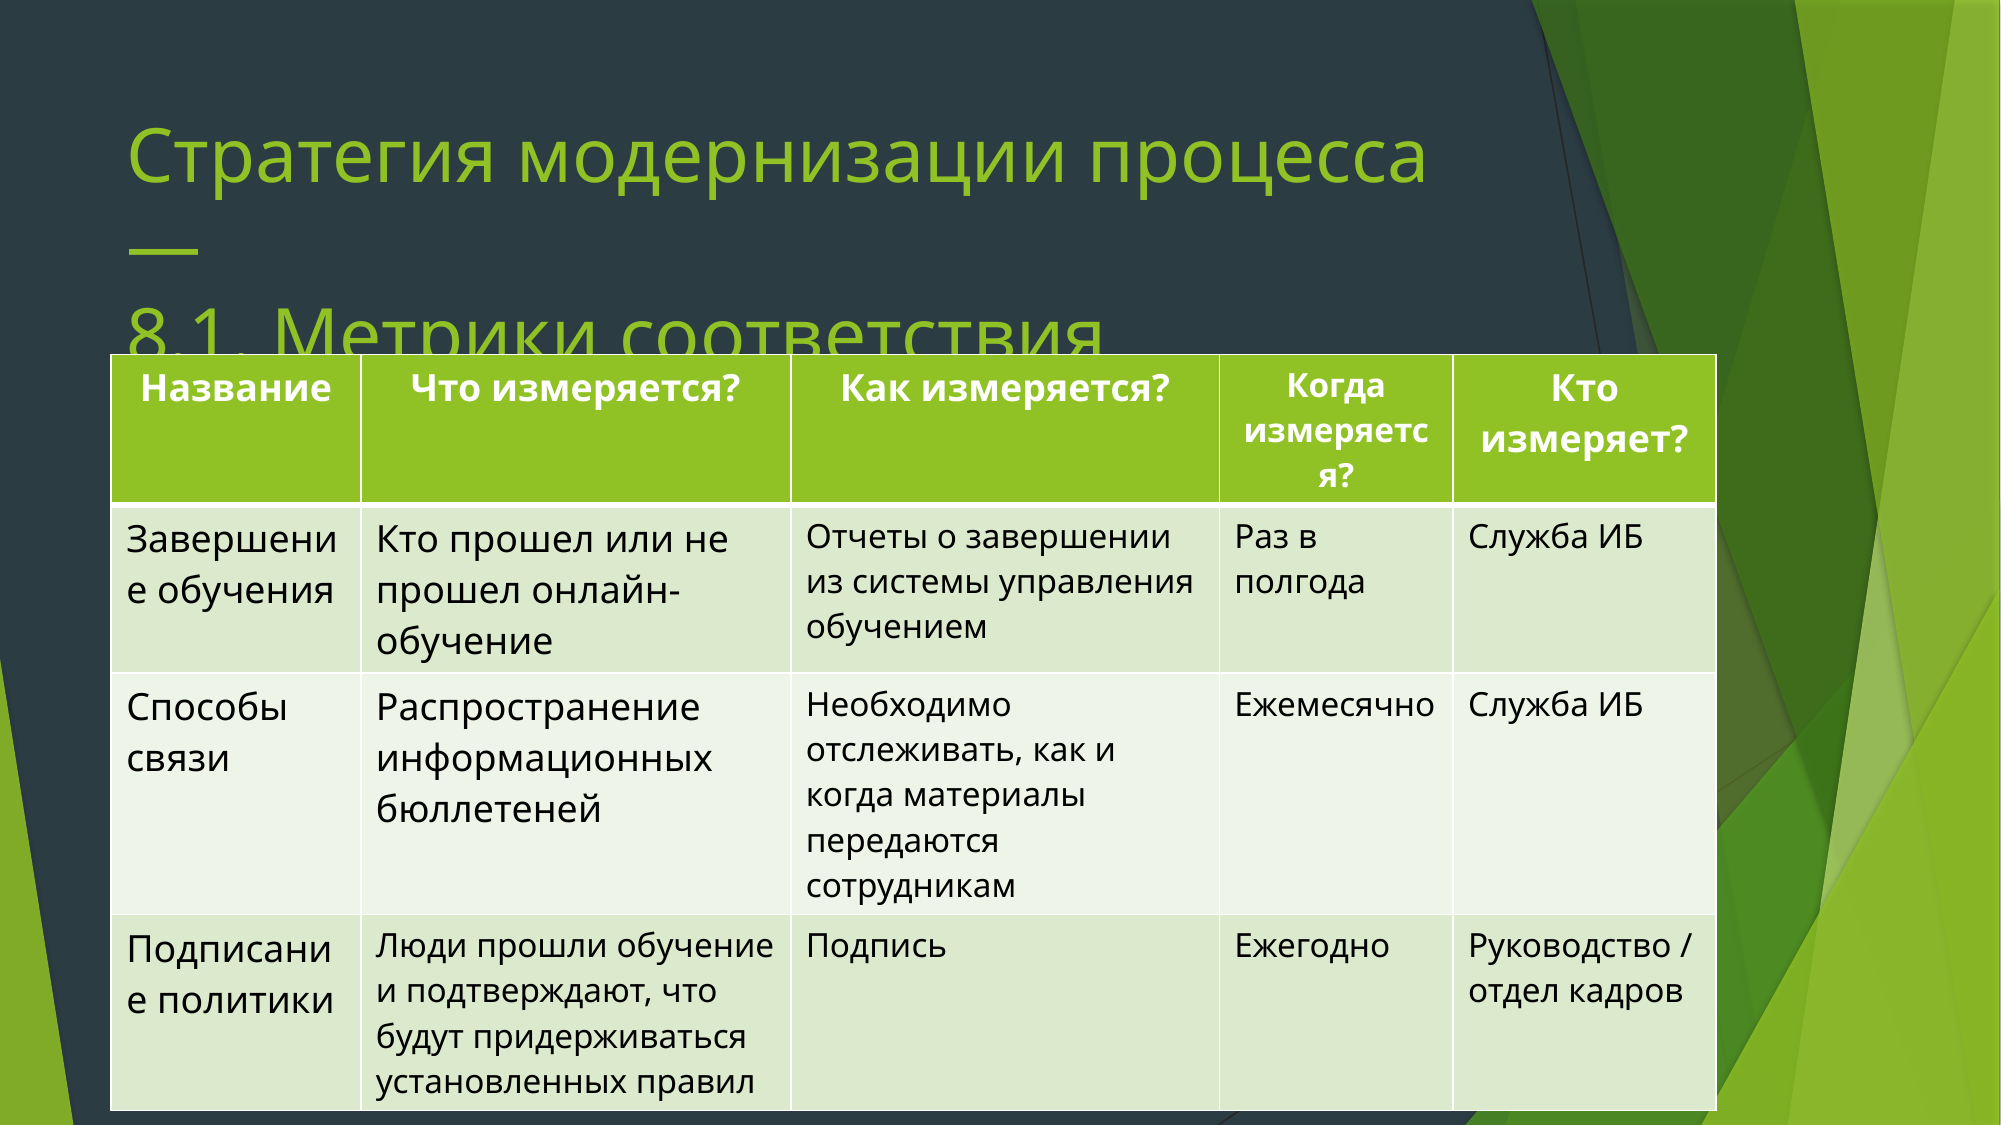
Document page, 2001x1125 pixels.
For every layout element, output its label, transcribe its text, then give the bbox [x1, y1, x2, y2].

table_cell Необходимо отслеживать, как и когда материалы передаются сотрудникам [792, 674, 1219, 914]
table_header Название [112, 355, 360, 502]
table_cell Распространение информационных бюллетеней [362, 674, 790, 914]
table_cell Подписание политики [112, 915, 360, 1110]
table_cell Служба ИБ [1454, 508, 1715, 672]
table_cell Люди прошли обучение и подтверждают, что будут придерживаться установленных правил [362, 915, 790, 1110]
title Стратегия модернизации процесса — 8.1. Метрики соответствия [111, 99, 1522, 317]
table_cell Отчеты о завершении из системы управления обучением [792, 508, 1219, 672]
table_cell Раз в полгода [1220, 508, 1452, 672]
table_cell Кто прошел или не прошел онлайн-обучение [362, 508, 790, 672]
table_header Когда измеряется? [1220, 355, 1452, 502]
table_header Что измеряется? [362, 355, 790, 502]
table_cell Завершение обучения [112, 508, 360, 672]
table_cell Способы связи [112, 674, 360, 914]
table_header Кто измеряет? [1454, 355, 1715, 502]
table_cell Руководство / отдел кадров [1454, 915, 1715, 1110]
table_cell Ежегодно [1220, 915, 1452, 1110]
table_cell Подпись [792, 915, 1219, 1110]
table_header Как измеряется? [792, 355, 1219, 502]
table_cell Служба ИБ [1454, 674, 1715, 914]
table_cell Ежемесячно [1220, 674, 1452, 914]
